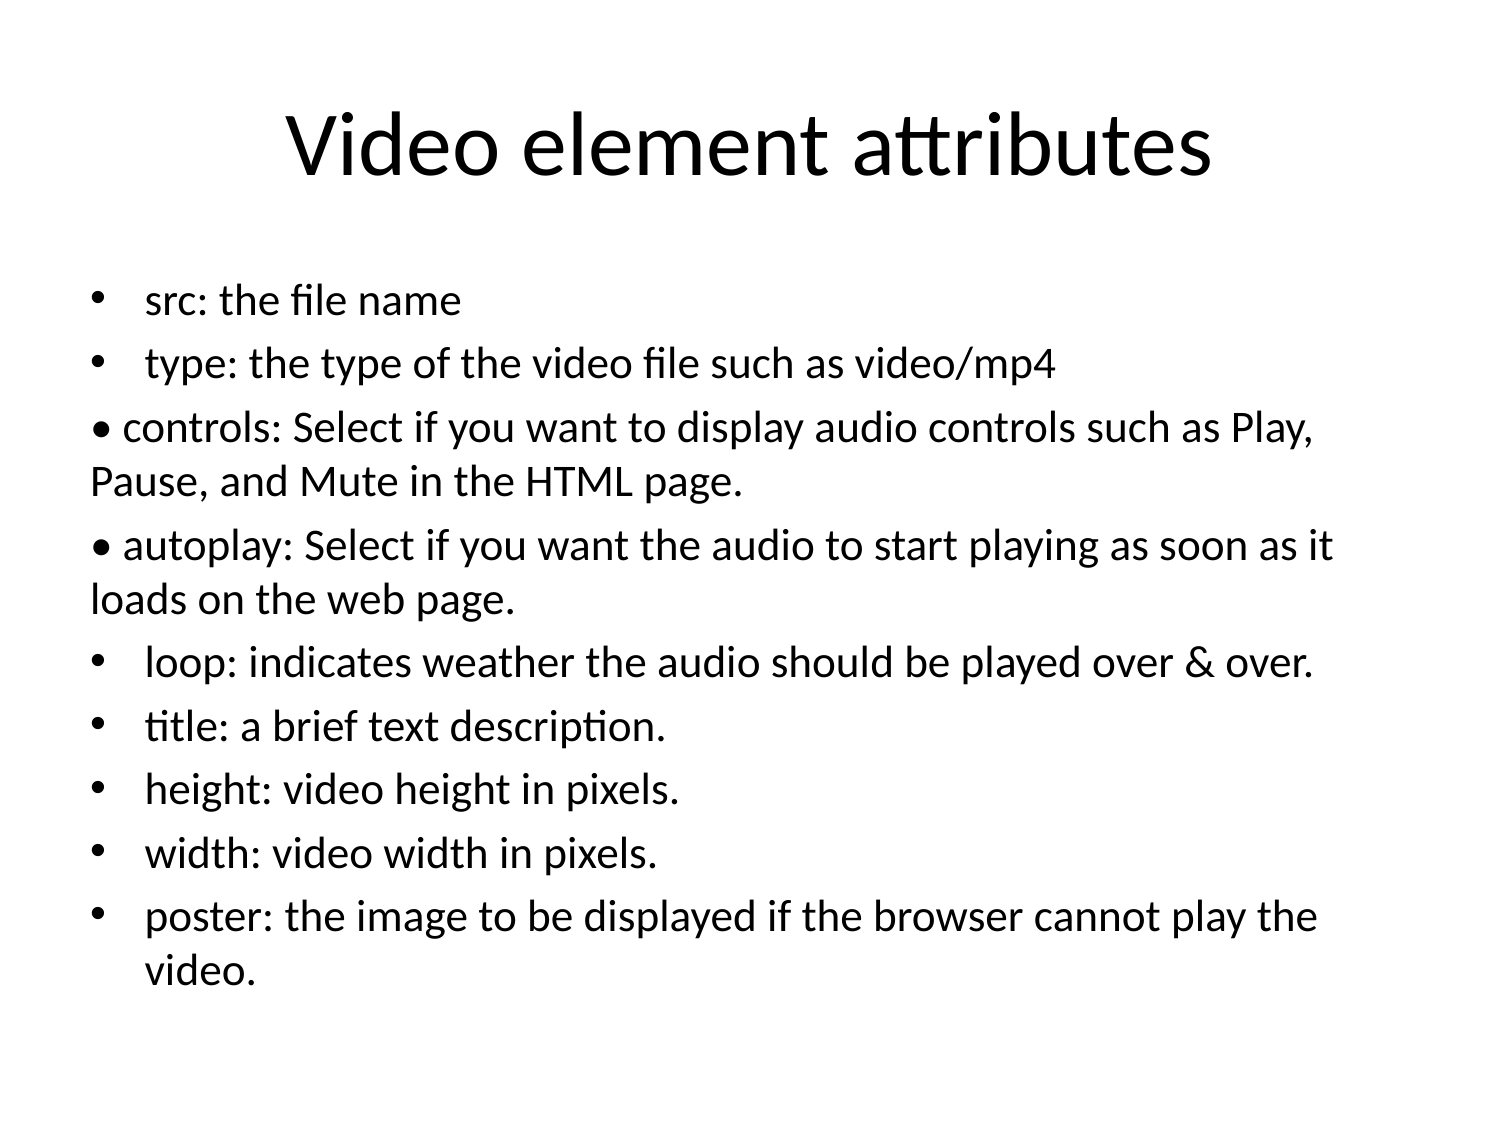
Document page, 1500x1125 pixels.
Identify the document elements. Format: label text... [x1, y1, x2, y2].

title Video element attributes [75, 45, 1425, 233]
list src: the file name type: the type of the video file such as video/mp4 • controls: Select if you want to display audio controls such as Play, Pause, and Mute in the HTML page. • autoplay: Select if you want the audio to start playing as soon as it loads on the web page. loop: indicates weather the audio should be played over & over. title: a brief text description. height: video height in pixels. width: video width in pixels. poster: the image to be displayed if the browser cannot play the video. [75, 262, 1425, 1005]
